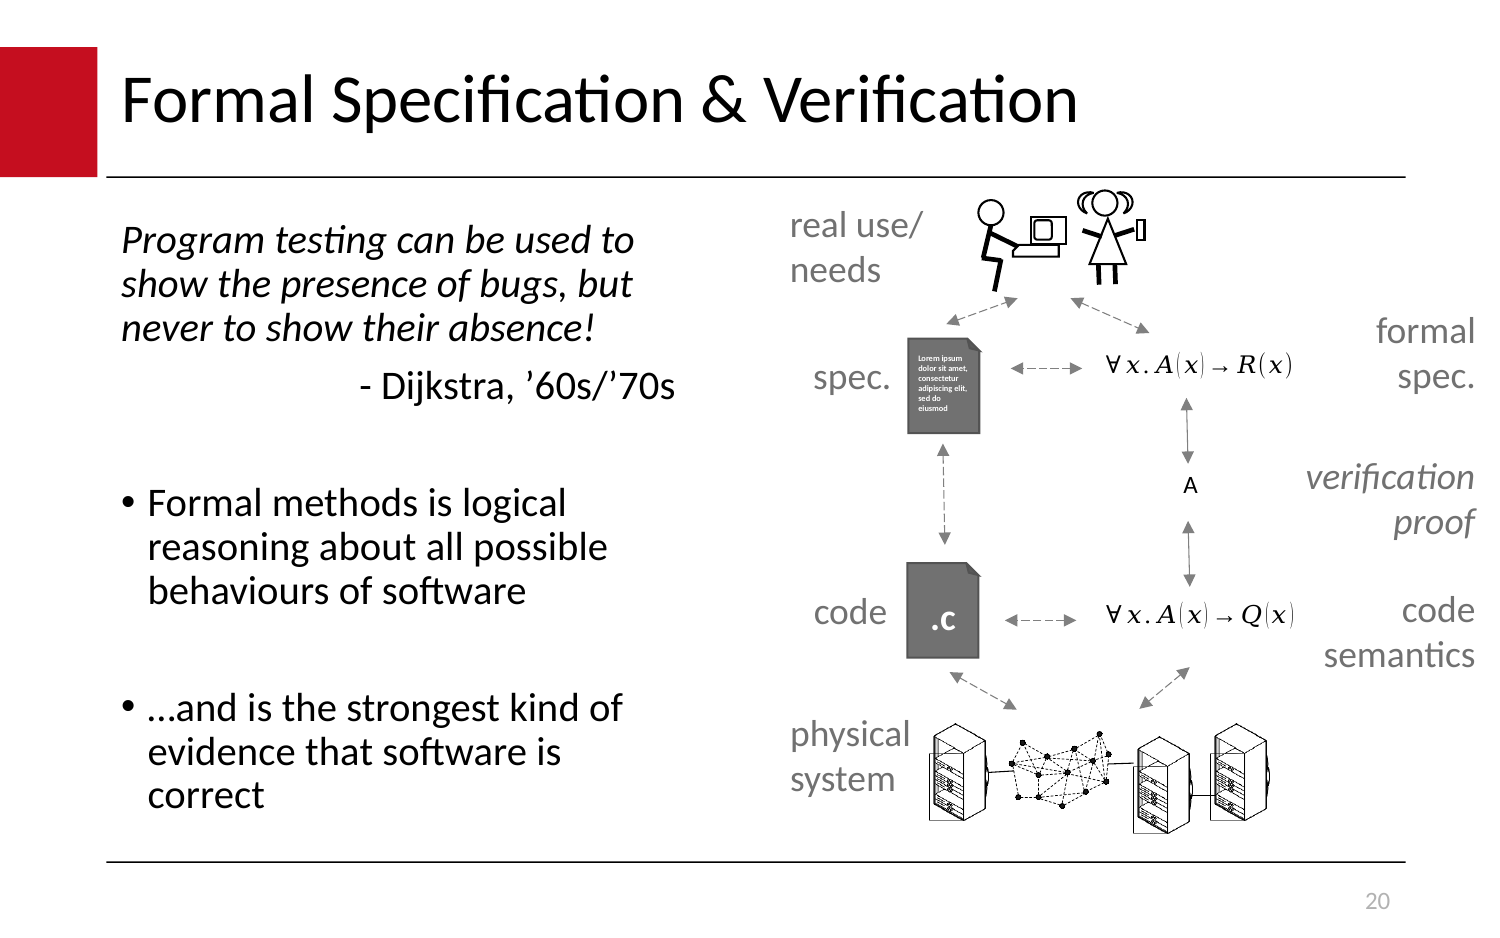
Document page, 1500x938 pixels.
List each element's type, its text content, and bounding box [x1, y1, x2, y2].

text_box [907, 337, 976, 345]
picture [929, 723, 989, 822]
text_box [1009, 731, 1112, 809]
text_box [1033, 219, 1053, 241]
text_box [1136, 219, 1146, 241]
text_box spec. [798, 344, 907, 405]
text_box real use/ needs [774, 192, 939, 298]
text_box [988, 232, 1019, 248]
text_box code semantics [1308, 577, 1491, 683]
text_box Lorem ipsum dolor sit amet, consectetur adipiscing elit, sed do eiusmod [903, 345, 987, 421]
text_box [994, 259, 1002, 292]
picture [1133, 736, 1193, 834]
text_box formal spec. [1361, 298, 1491, 404]
text_box code [799, 579, 903, 640]
picture [1210, 723, 1270, 822]
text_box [1139, 667, 1190, 709]
text_box [1030, 216, 1067, 245]
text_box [981, 257, 1002, 261]
text_box .c [915, 585, 971, 646]
text_box physical system [775, 702, 926, 807]
text_box [907, 421, 981, 435]
text_box verification proof [1290, 445, 1490, 550]
title Formal Specification & Verification [106, 47, 1406, 154]
text_box [977, 199, 1005, 226]
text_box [949, 672, 1017, 710]
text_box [1078, 190, 1135, 285]
slide_number 20 [1101, 880, 1406, 918]
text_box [1070, 298, 1150, 333]
text_box [1011, 243, 1060, 258]
list Program testing can be used to show the presence of bugs, but never to show their absence! - Dijkstra, ’60s/’70s Formal methods is logical reasoning about all possible behaviours of software …and is the strongest kind of evidence that software is correct [106, 210, 692, 831]
text_box [906, 562, 982, 659]
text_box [946, 298, 1018, 325]
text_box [983, 225, 991, 257]
